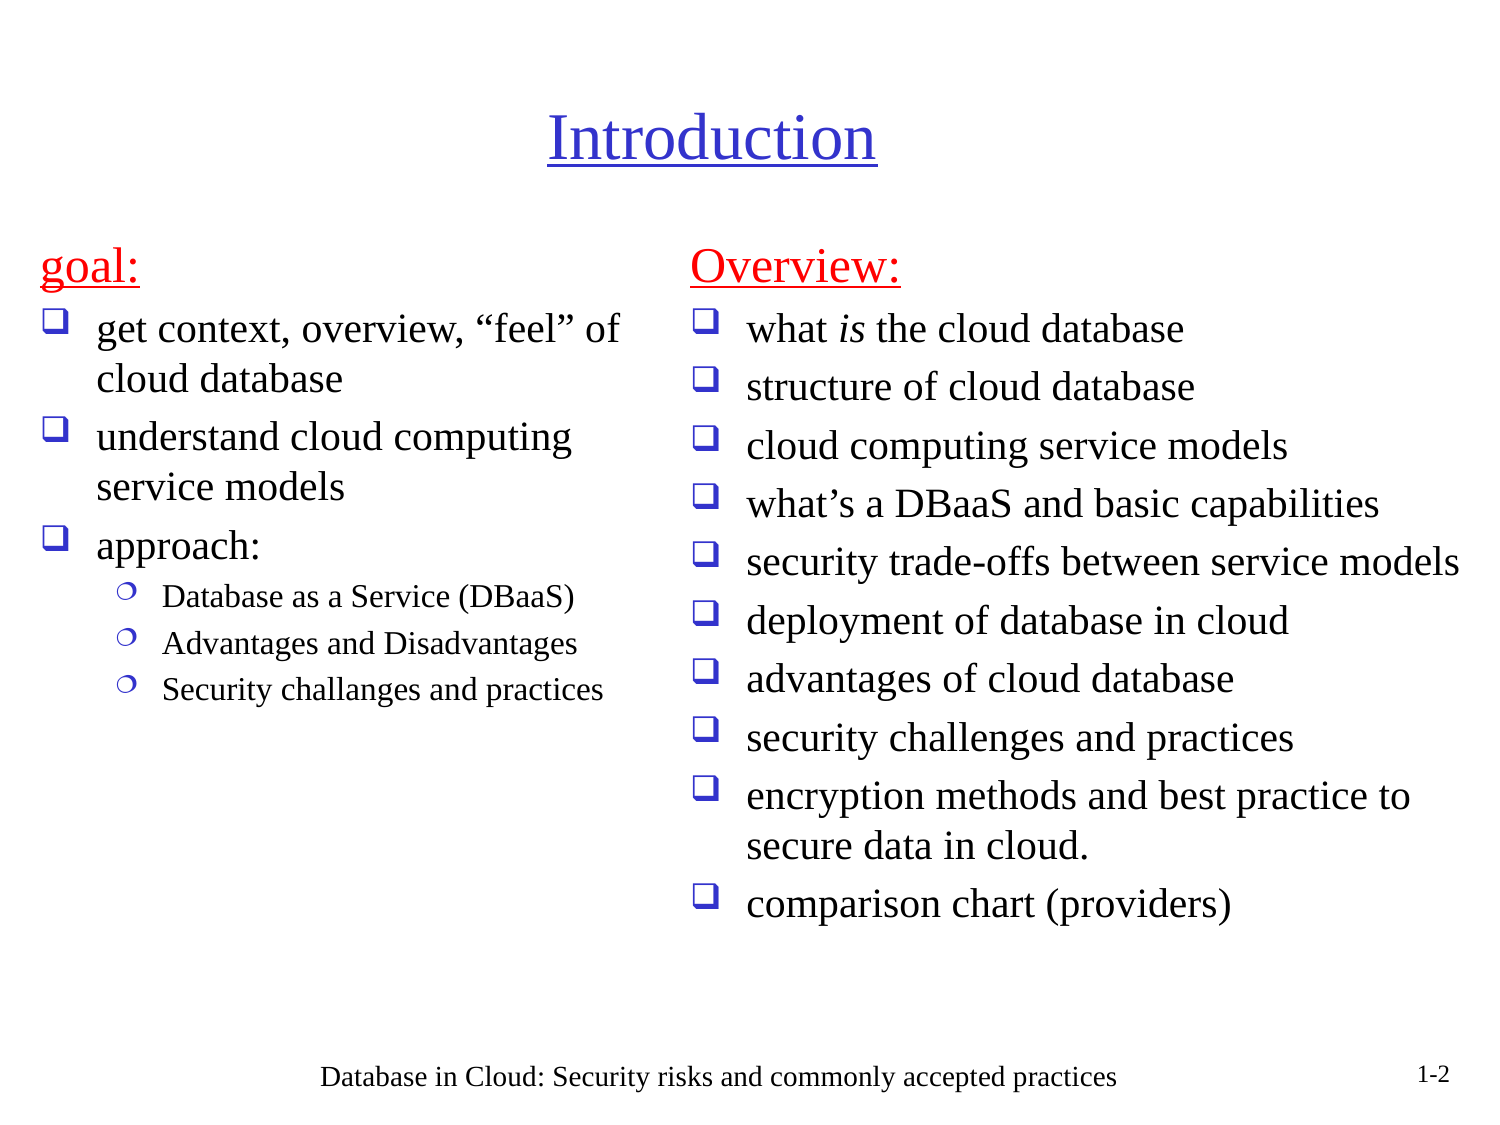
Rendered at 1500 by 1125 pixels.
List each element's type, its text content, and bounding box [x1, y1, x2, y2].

list goal: get context, overview, “feel” of cloud database understand cloud computing service models approach: Database as a Service (DBaaS) Advantages and Disadvantages Security challanges and practices [24, 224, 675, 988]
list Overview: what is the cloud database structure of cloud database cloud computing service models what’s a DBaaS and basic capabilities security trade-offs between service models deployment of database in cloud advantages of cloud database security challenges and practices encryption methods and best practice to secure data in cloud. comparison chart (providers) [675, 224, 1500, 988]
footer Database in Cloud: Security risks and commonly accepted practices [141, 1049, 1297, 1101]
title Introduction [75, 39, 1350, 224]
slide_number 1-2 [1362, 1049, 1466, 1125]
